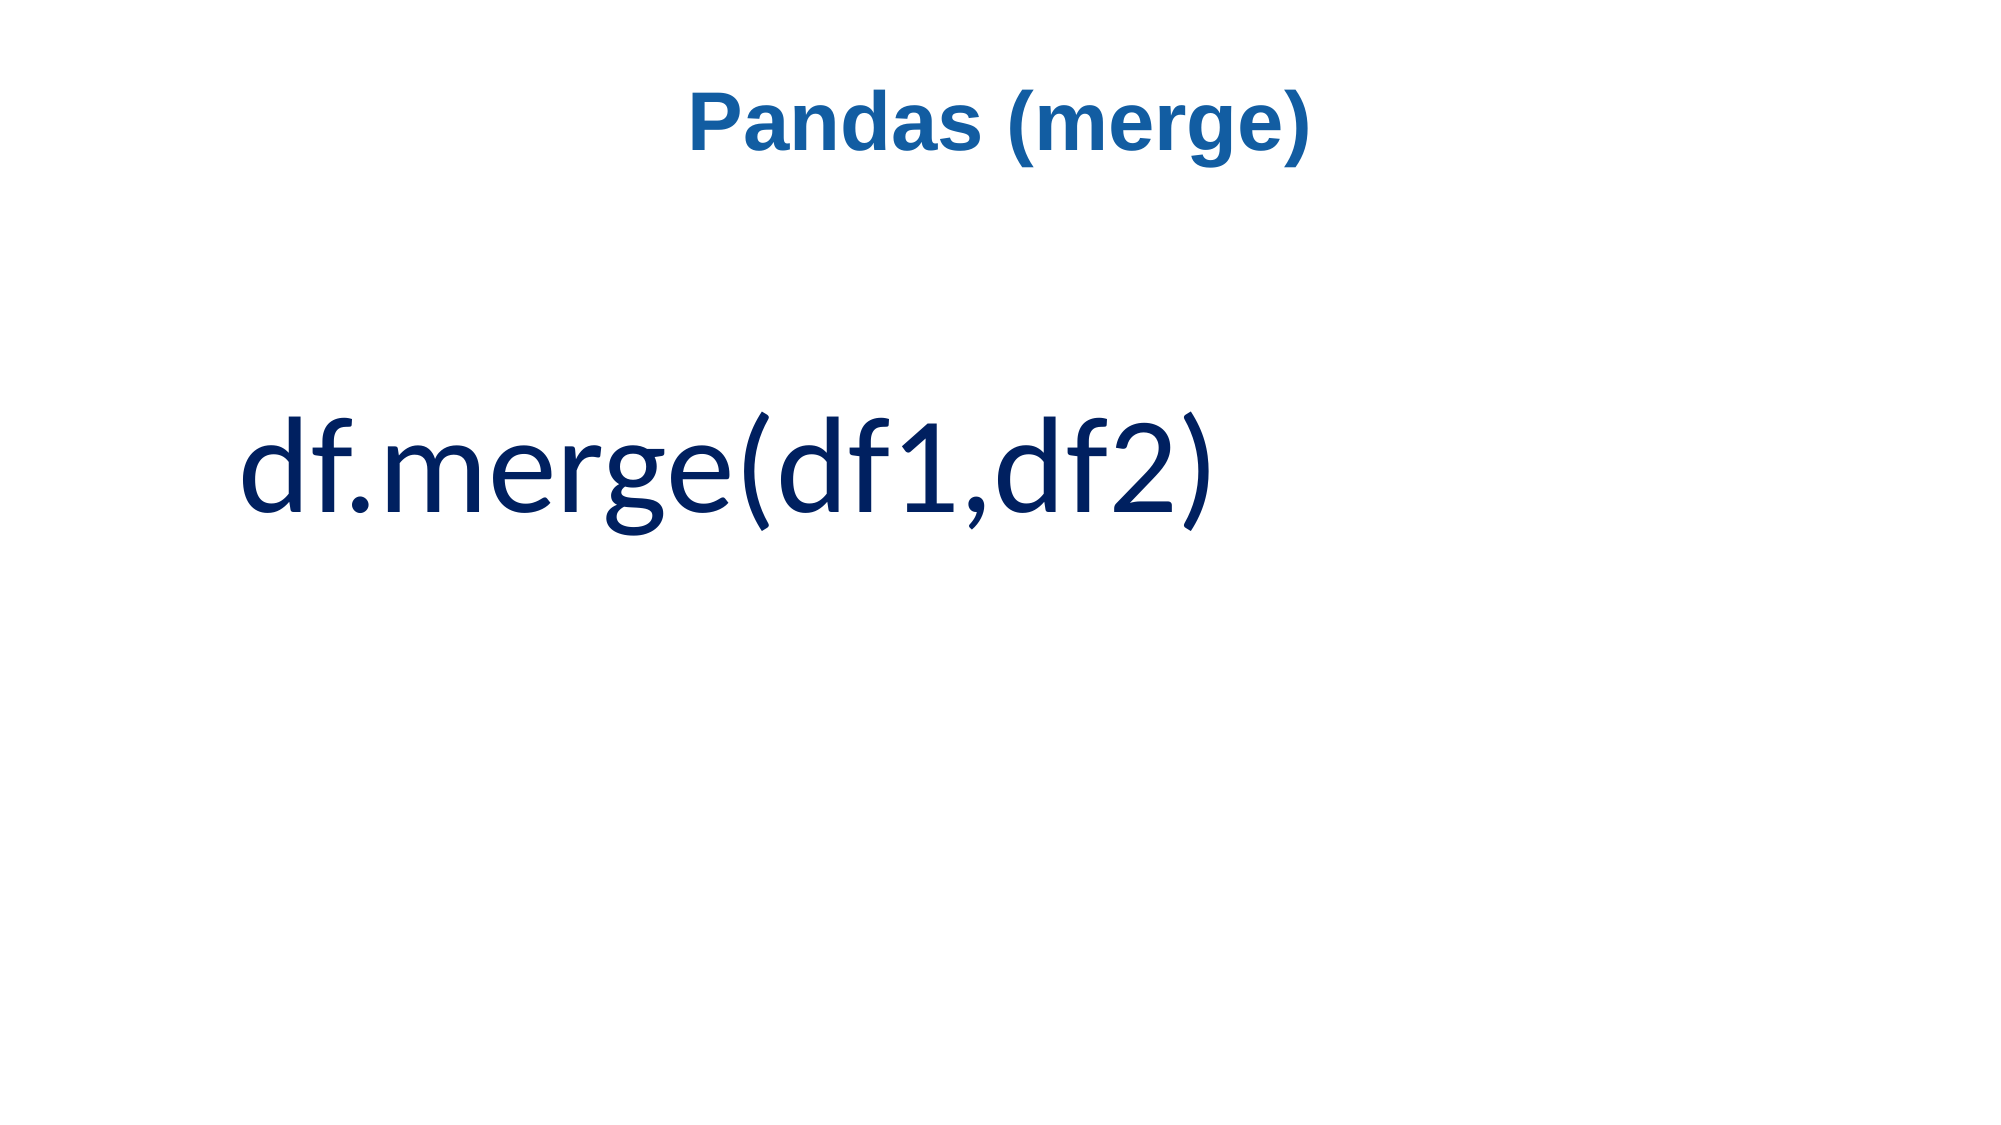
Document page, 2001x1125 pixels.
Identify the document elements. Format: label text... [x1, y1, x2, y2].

text_box df.merge(df1,df2) [224, 367, 1821, 548]
title Pandas (merge) [137, 59, 1863, 188]
